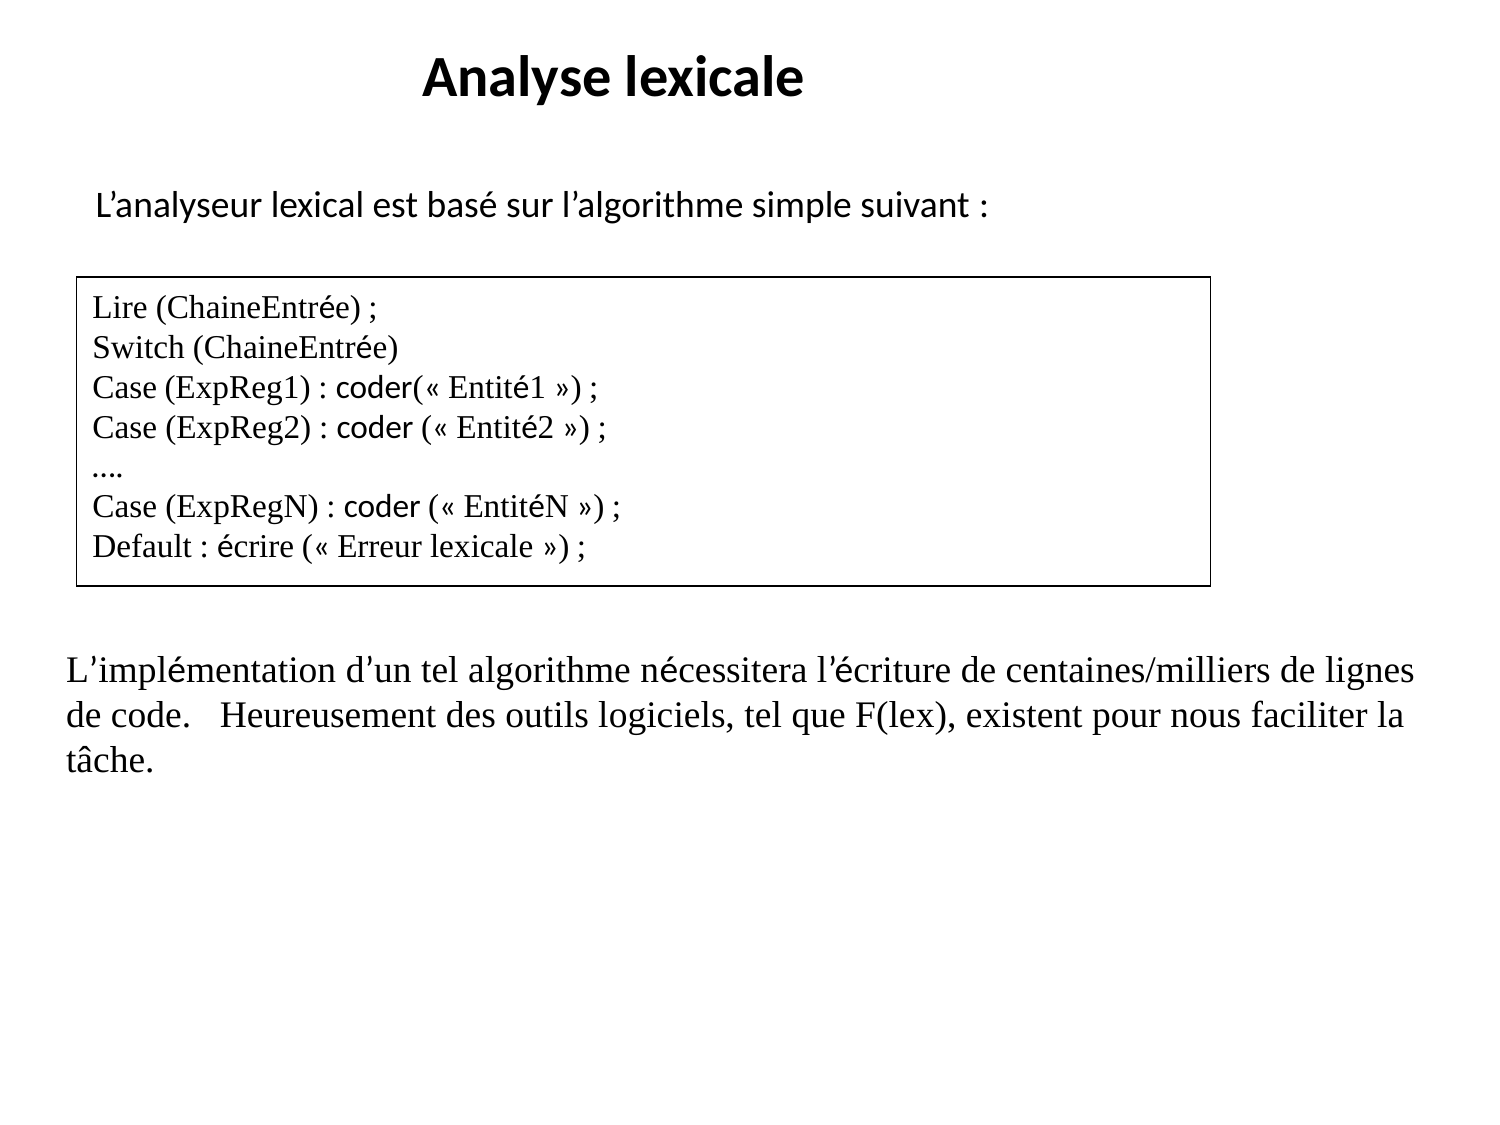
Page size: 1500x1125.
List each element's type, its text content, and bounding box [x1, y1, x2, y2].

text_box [76, 276, 1211, 598]
text_box L’implémentation d’un tel algorithme nécessitera l’écriture de centaines/milliers de lignes de code. Heureusement des outils logiciels, tel que F(lex), existent pour nous faciliter la tâche. [58, 637, 1442, 788]
text_box L’analyseur lexical est basé sur l’algorithme simple suivant : [88, 172, 997, 233]
text_box Analyse lexicale [414, 30, 944, 116]
